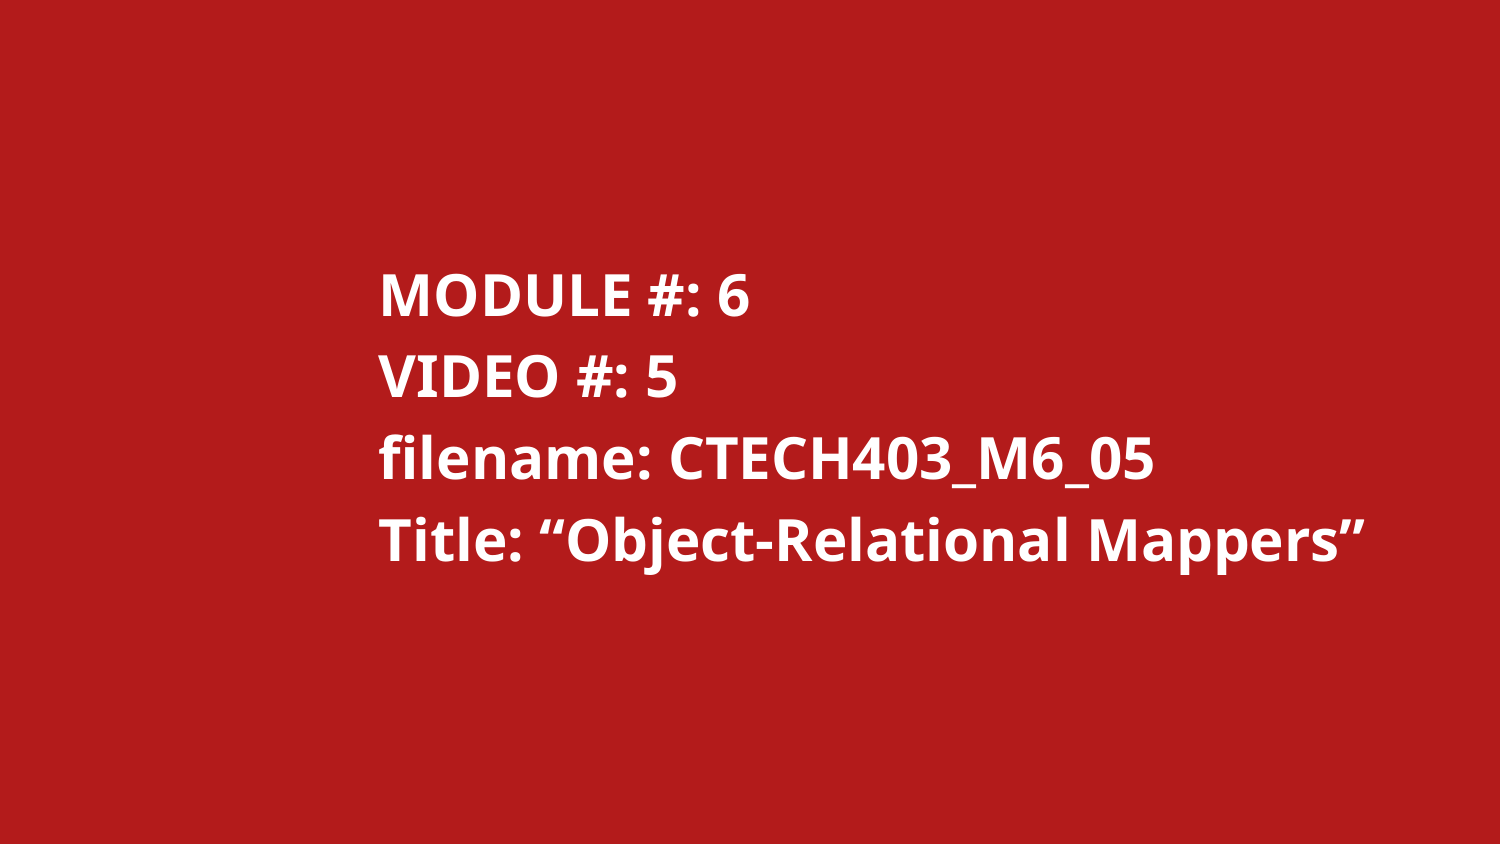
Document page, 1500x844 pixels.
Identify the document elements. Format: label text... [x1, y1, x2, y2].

list MODULE #: 6 VIDEO #: 5 filename: CTECH403_M6_05 Title: “Object-Relational Mappers” [63, 87, 1414, 644]
